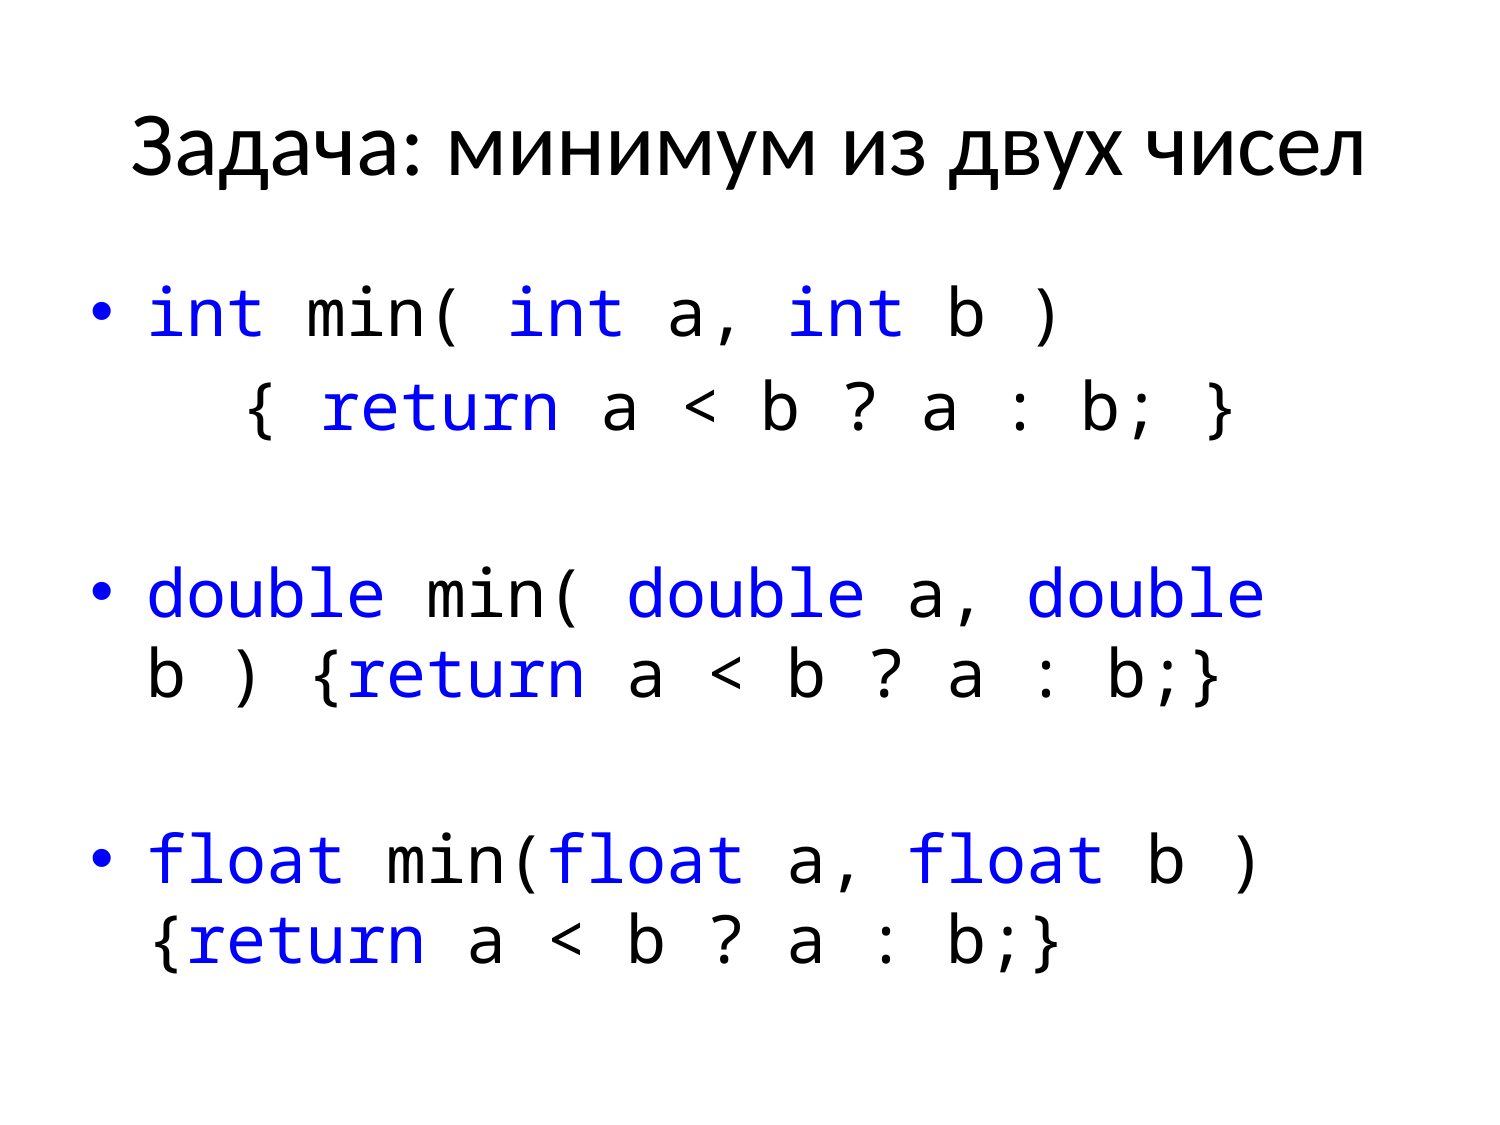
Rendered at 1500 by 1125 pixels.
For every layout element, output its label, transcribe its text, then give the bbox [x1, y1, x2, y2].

list int min( int a, int b ) { return a < b ? a : b; } double min( double a, double b ) {return a < b ? a : b;} float min(float a, float b ) {return a < b ? a : b;} [75, 262, 1425, 1005]
title Задача: минимум из двух чисел [75, 45, 1425, 233]
